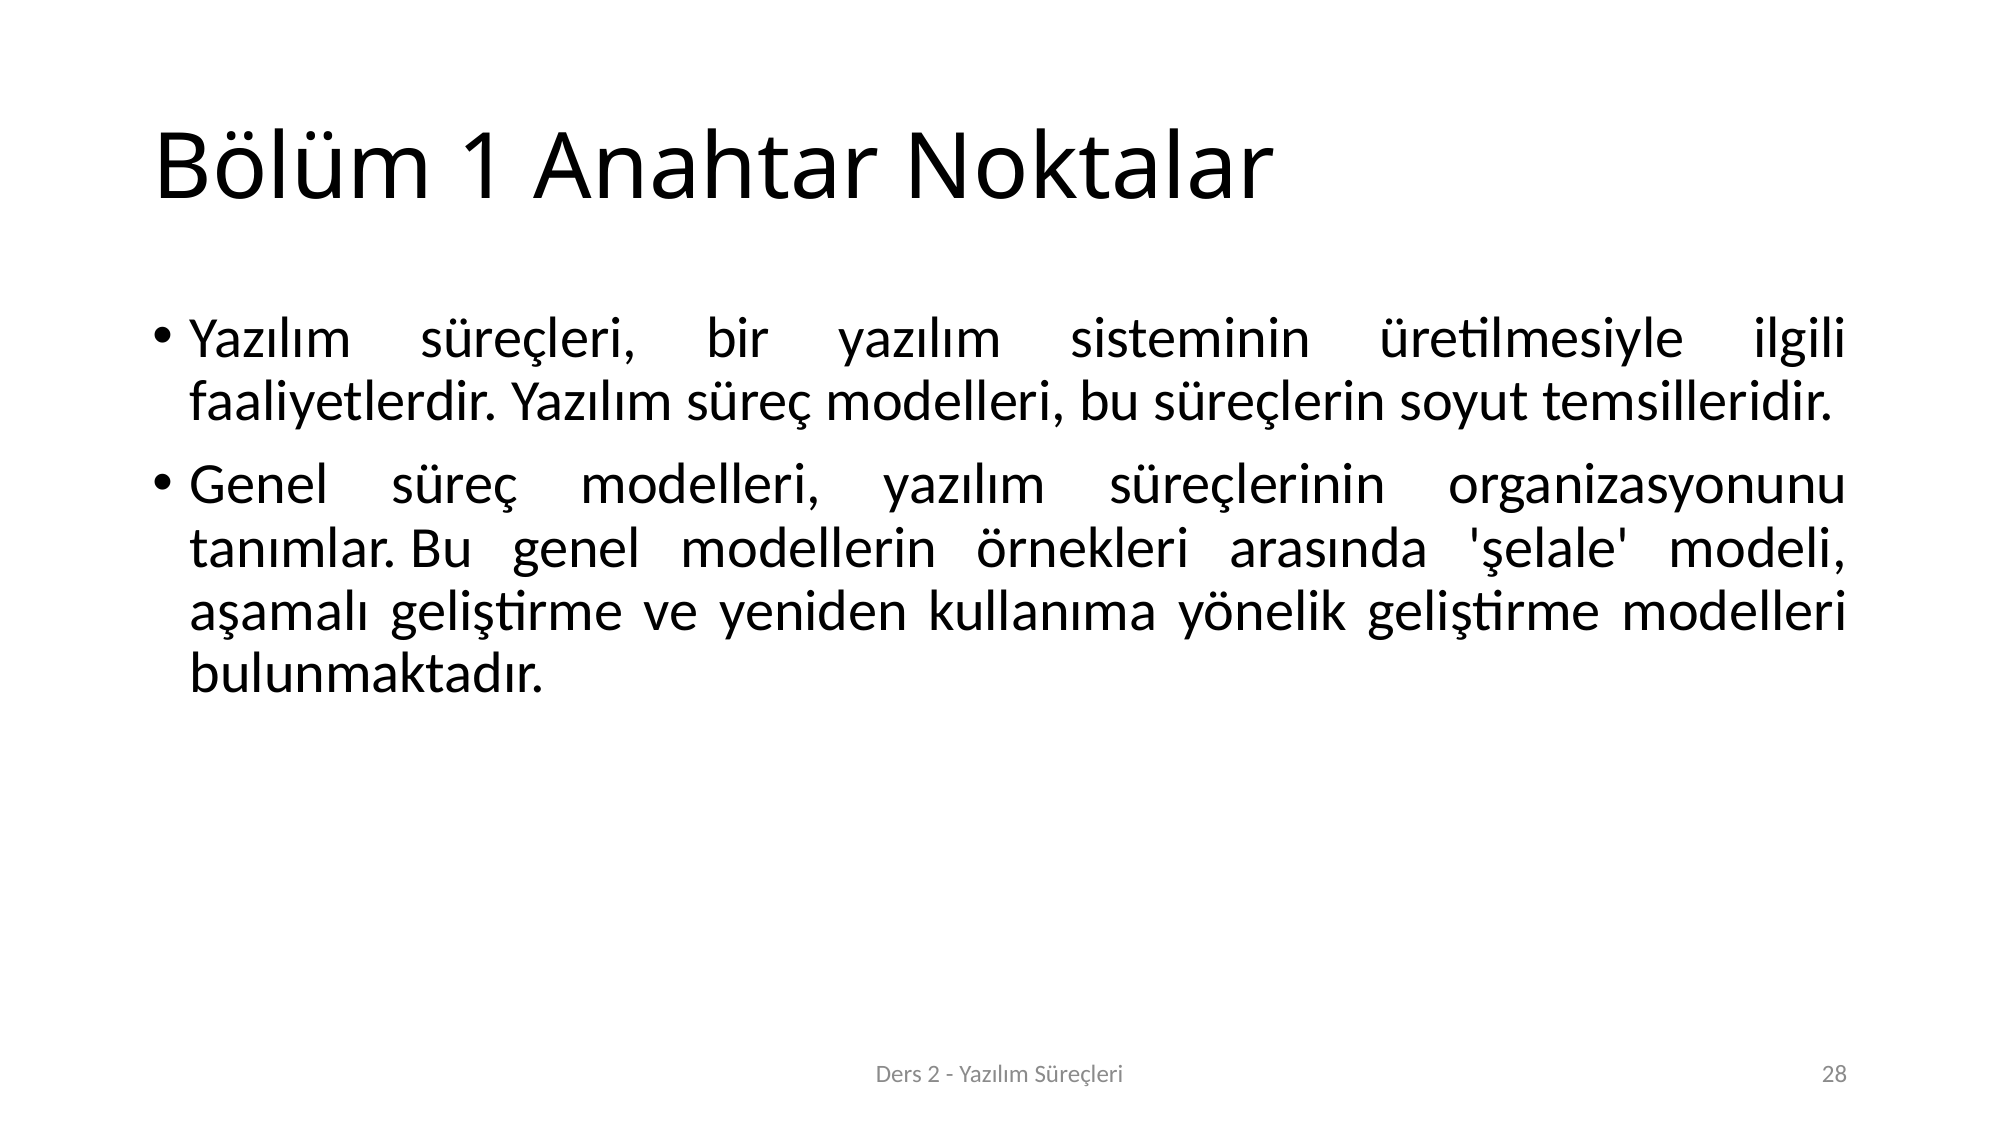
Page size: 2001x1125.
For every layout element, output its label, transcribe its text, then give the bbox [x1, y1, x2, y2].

footer Ders 2 - Yazılım Süreçleri [662, 1042, 1338, 1103]
list Yazılım süreçleri, bir yazılım sisteminin üretilmesiyle ilgili faaliyetlerdir. Yazılım süreç modelleri, bu süreçlerin soyut temsilleridir. Genel süreç modelleri, yazılım süreçlerinin organizasyonunu tanımlar. Bu genel modellerin örnekleri arasında 'şelale' modeli, aşamalı geliştirme ve yeniden kullanıma yönelik geliştirme modelleri bulunmaktadır. [137, 299, 1863, 1014]
title Bölüm 1 Anahtar Noktalar [137, 59, 1863, 278]
slide_number 28 [1412, 1042, 1863, 1103]
